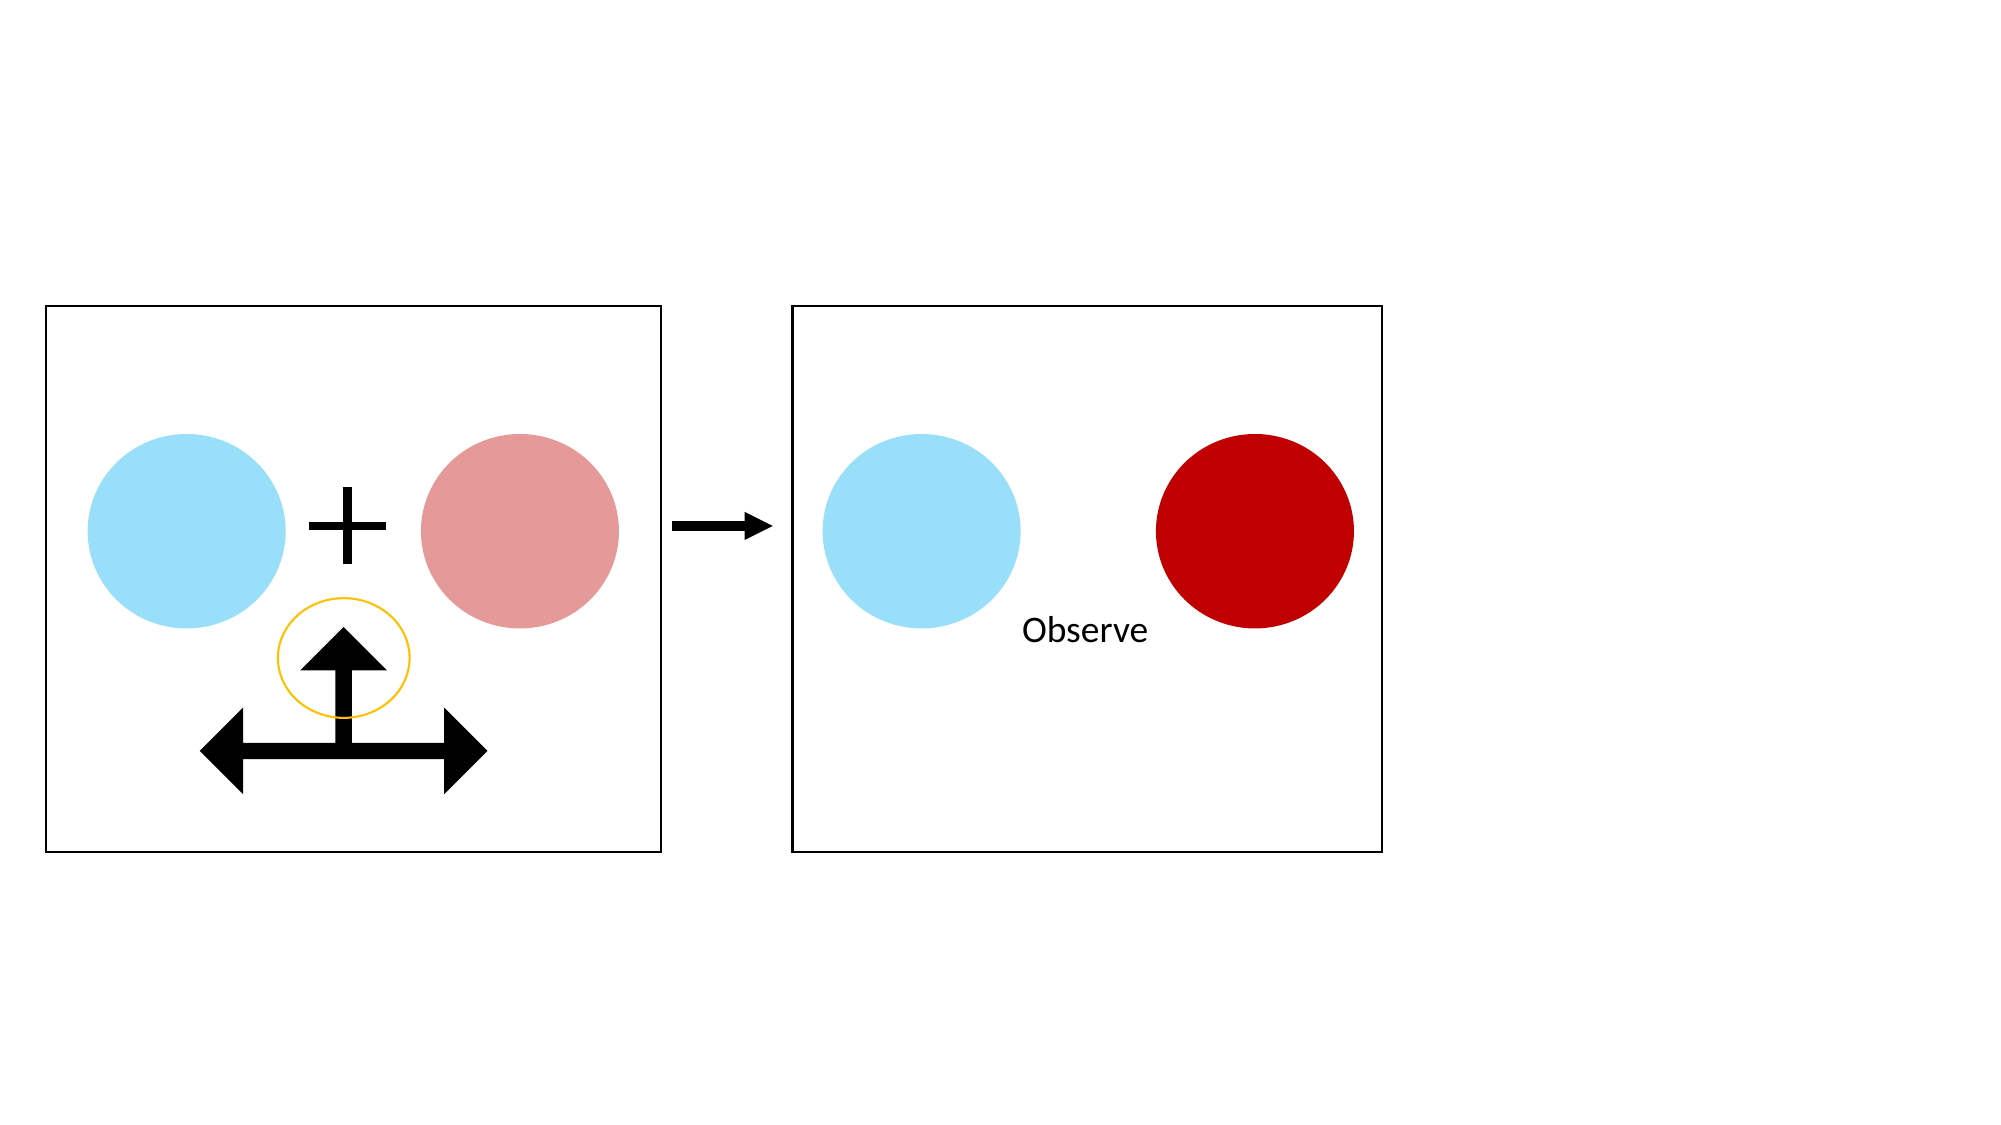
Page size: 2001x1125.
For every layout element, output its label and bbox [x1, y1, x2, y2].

text_box [45, 305, 1383, 853]
